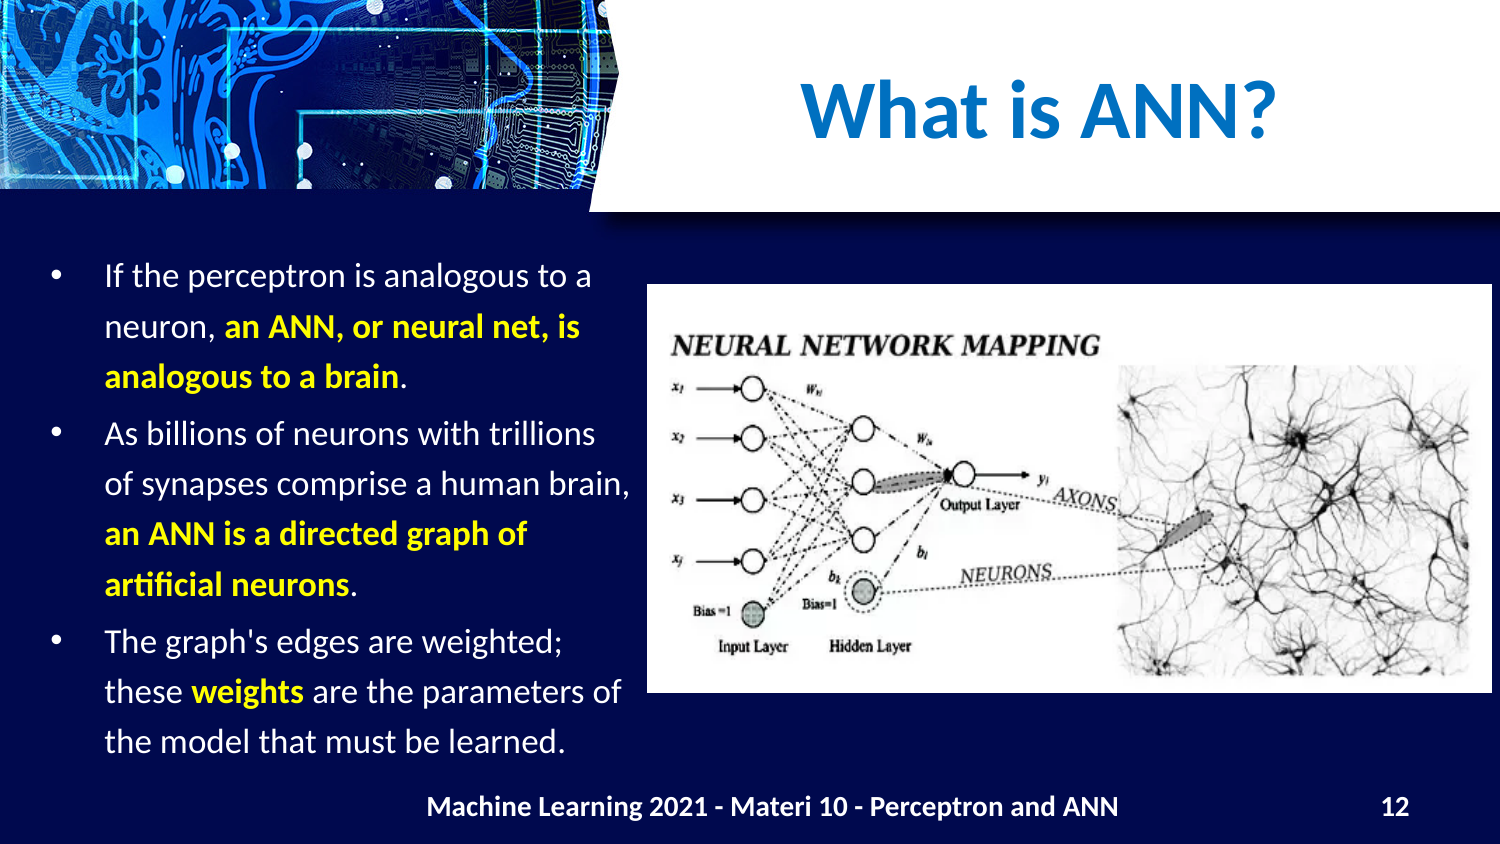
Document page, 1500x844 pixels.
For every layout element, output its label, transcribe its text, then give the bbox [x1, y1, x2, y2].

list If the perceptron is analogous to a neuron, an ANN, or neural net, is analogous to a brain. As billions of neurons with trillions of synapses comprise a human brain, an ANN is a directed graph of artificial neurons. The graph's edges are weighted; these weights are the parameters of the model that must be learned. [35, 237, 648, 783]
title What is ANN? [647, 16, 1433, 195]
picture [0, 0, 1500, 844]
slide_number 12 [1194, 782, 1425, 827]
footer Machine Learning 2021 - Materi 10 - Perceptron and ANN [351, 782, 1194, 827]
